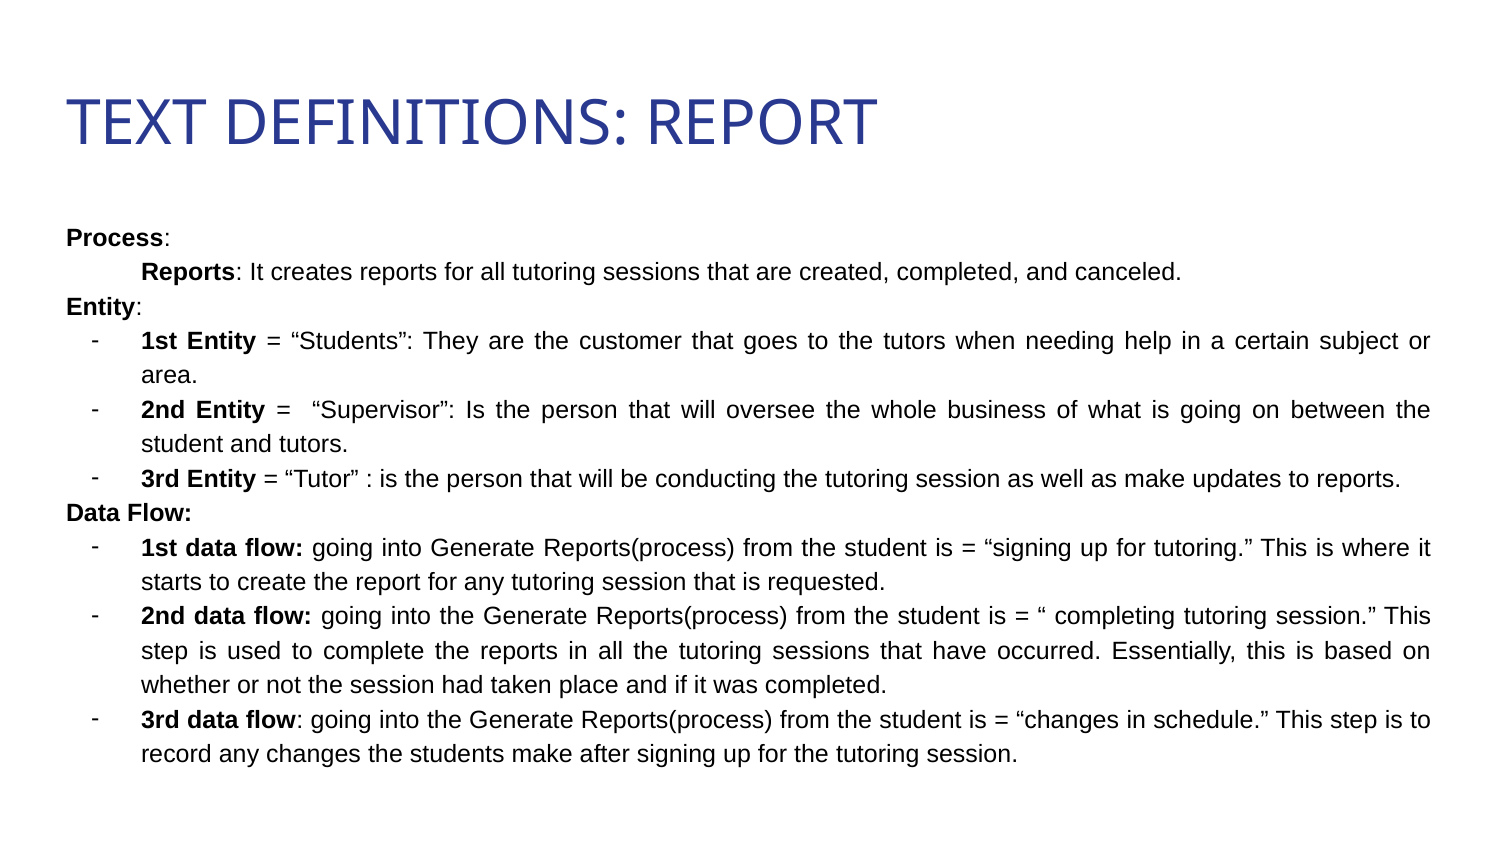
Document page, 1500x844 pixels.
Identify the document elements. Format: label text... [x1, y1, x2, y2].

list Process: Reports: It creates reports for all tutoring sessions that are created, completed, and canceled. Entity: 1st Entity = “Students”: They are the customer that goes to the tutors when needing help in a certain subject or area. 2nd Entity = “Supervisor”: Is the person that will oversee the whole business of what is going on between the student and tutors. 3rd Entity = “Tutor” : is the person that will be conducting the tutoring session as well as make updates to reports. Data Flow: 1st data flow: going into Generate Reports(process) from the student is = “signing up for tutoring.” This is where it starts to create the report for any tutoring session that is requested. 2nd data flow: going into the Generate Reports(process) from the student is = “ completing tutoring session.” This step is used to complete the reports in all the tutoring sessions that have occurred. Essentially, this is based on whether or not the session had taken place and if it was completed. 3rd data flow: going into the Generate Reports(process) from the student is = “changes in schedule.” This step is to record any changes the students make after signing up for the tutoring session. [51, 201, 1449, 750]
title TEXT DEFINITIONS: REPORT [51, 67, 1449, 167]
